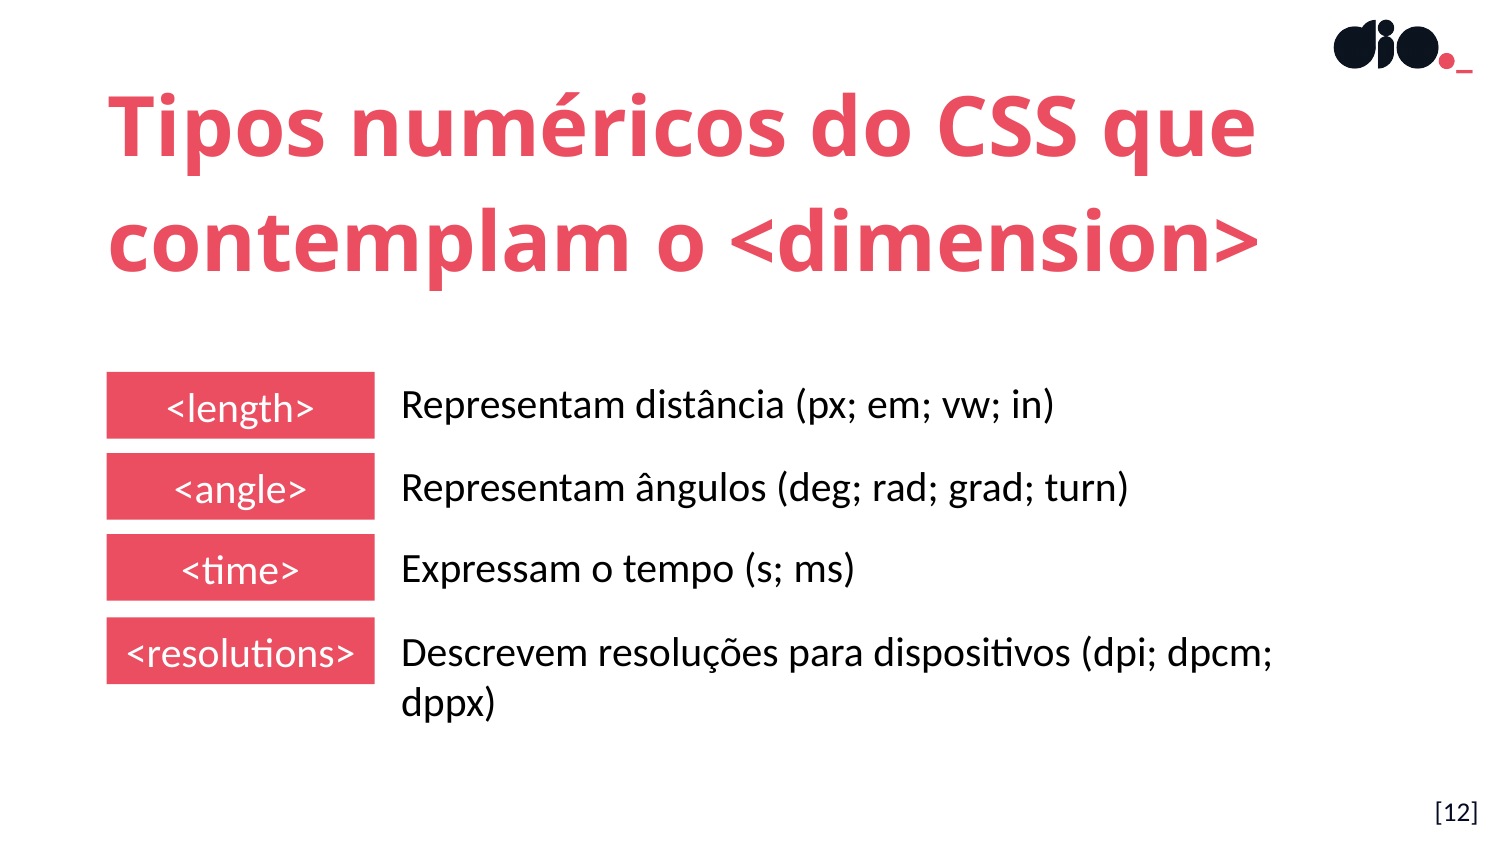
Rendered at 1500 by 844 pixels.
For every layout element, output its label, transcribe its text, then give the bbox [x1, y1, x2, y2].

text_box Descrevem resoluções para dispositivos (dpi; dpcm; dppx) [386, 616, 1378, 732]
text_box <length> [106, 371, 375, 439]
picture [1333, 19, 1473, 74]
text_box Tipos numéricos do CSS que contemplam o <dimension> [92, 104, 1408, 243]
text_box Representam distância (px; em; vw; in) [386, 369, 1378, 435]
text_box Representam ângulos (deg; rad; grad; turn) [386, 452, 1378, 518]
text_box Expressam o tempo (s; ms) [386, 533, 1378, 599]
slide_number [12] [1403, 779, 1494, 844]
text_box <time> [106, 534, 375, 601]
text_box <resolutions> [106, 617, 375, 685]
text_box <angle> [106, 453, 375, 520]
